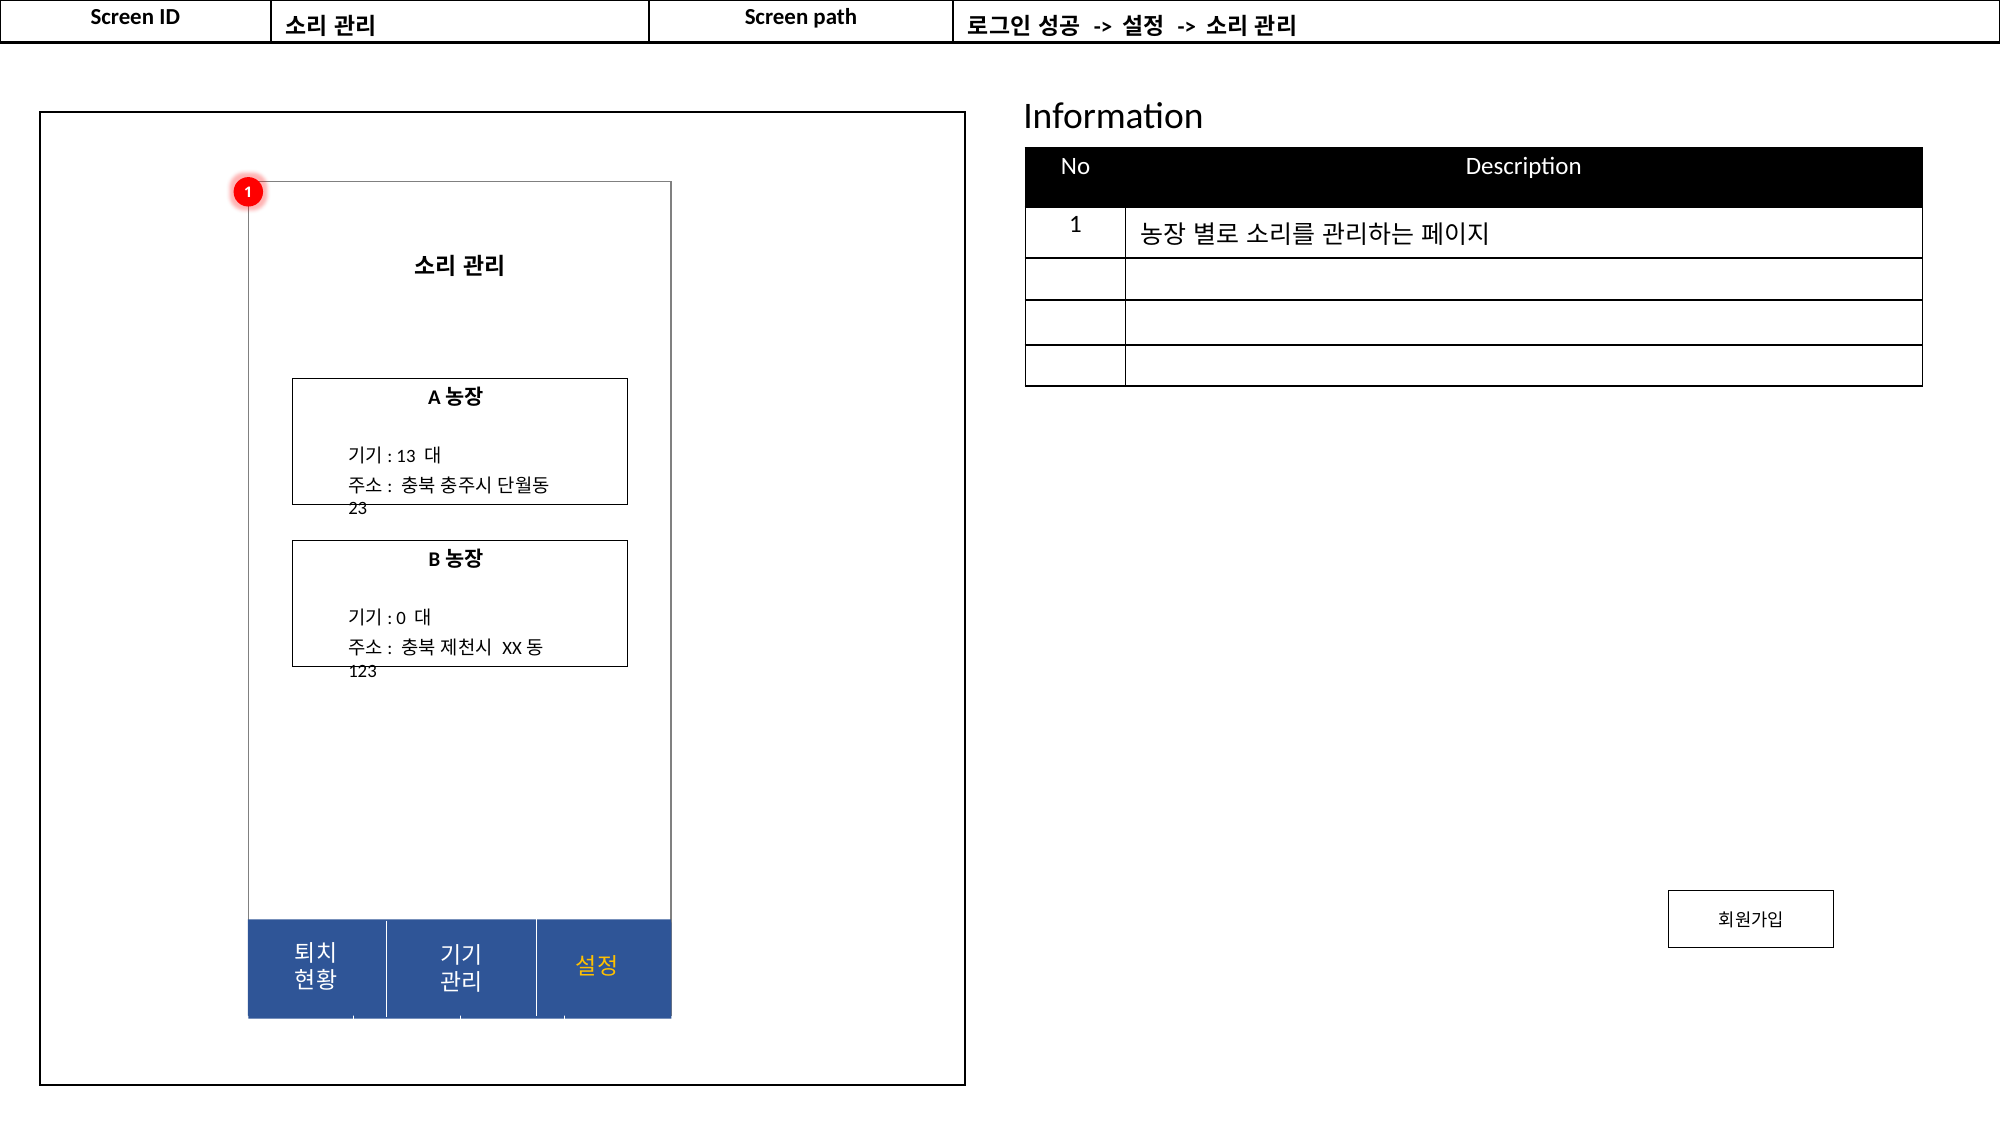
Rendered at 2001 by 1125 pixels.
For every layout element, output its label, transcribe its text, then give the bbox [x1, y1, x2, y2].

table_cell [1126, 301, 1922, 344]
table_header 소리 관리 [272, 1, 648, 41]
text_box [247, 919, 672, 1017]
text_box 회원가입 [1668, 889, 1835, 948]
text_box [247, 180, 672, 919]
table_cell 농장 별로 소리를 관리하는 페이지 [1126, 208, 1922, 257]
text_box 소리 관리 [304, 243, 616, 286]
table_cell 1 [1026, 208, 1125, 257]
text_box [292, 376, 628, 505]
text_box [39, 111, 966, 1086]
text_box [248, 1017, 672, 1022]
table_cell [1026, 301, 1125, 344]
table_header Screen path [650, 1, 952, 41]
table_cell [1026, 259, 1125, 299]
table_header No [1026, 149, 1125, 206]
text_box Information [1008, 83, 1234, 144]
table_cell [1026, 346, 1125, 385]
table_header 로그인 성공 -> 설정 -> 소리 관리 [954, 1, 1999, 41]
table_header Screen ID [1, 1, 270, 41]
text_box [292, 538, 628, 667]
table_header Description [1126, 149, 1922, 206]
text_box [216, 175, 281, 209]
table_cell [1126, 259, 1922, 299]
table_cell [1126, 346, 1922, 385]
